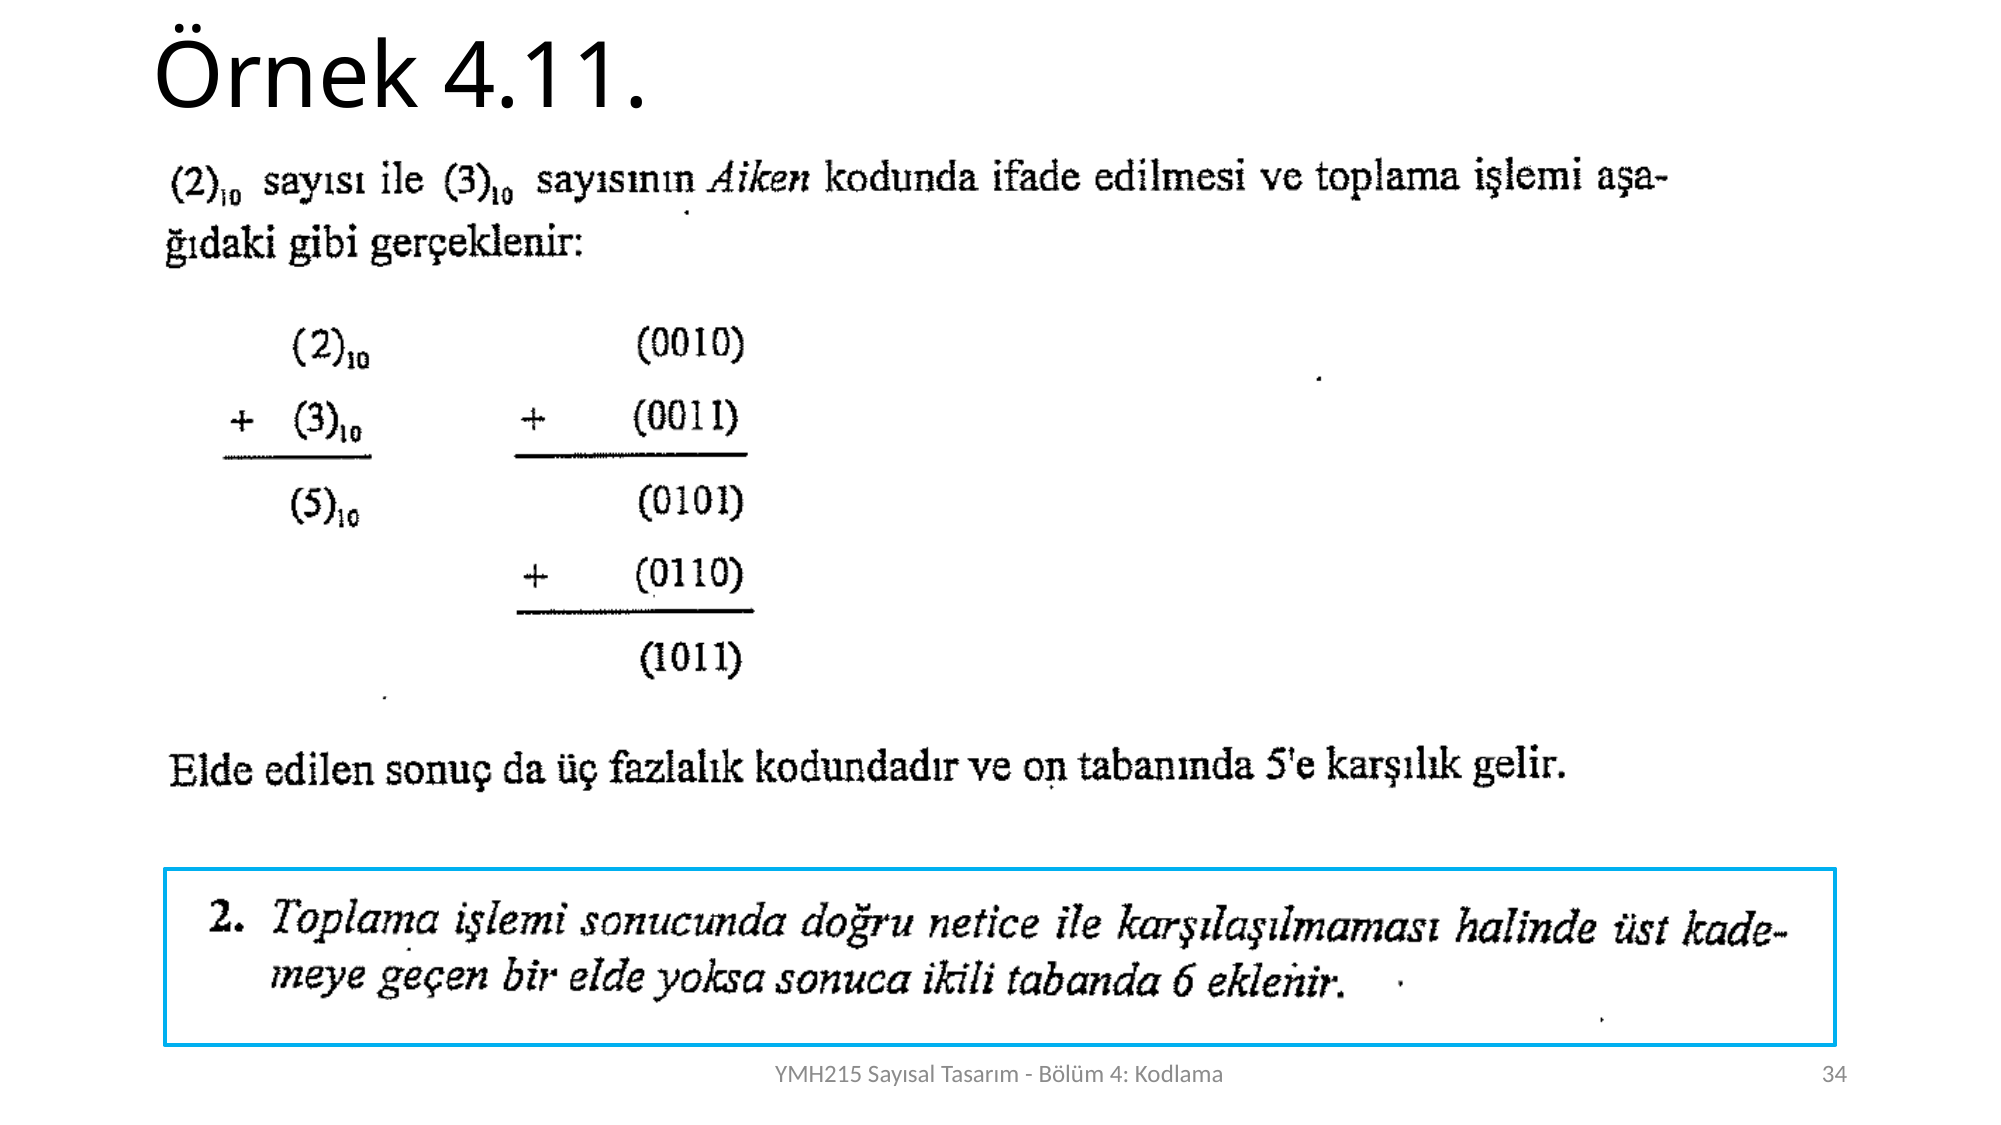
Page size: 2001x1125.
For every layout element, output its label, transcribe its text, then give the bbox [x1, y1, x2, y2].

picture [168, 872, 1832, 1042]
title Örnek 4.11. [137, 0, 1863, 155]
slide_number 34 [1412, 1042, 1863, 1103]
footer YMH215 Sayısal Tasarım - Bölüm 4: Kodlama [662, 1047, 1338, 1103]
picture [117, 154, 1693, 812]
